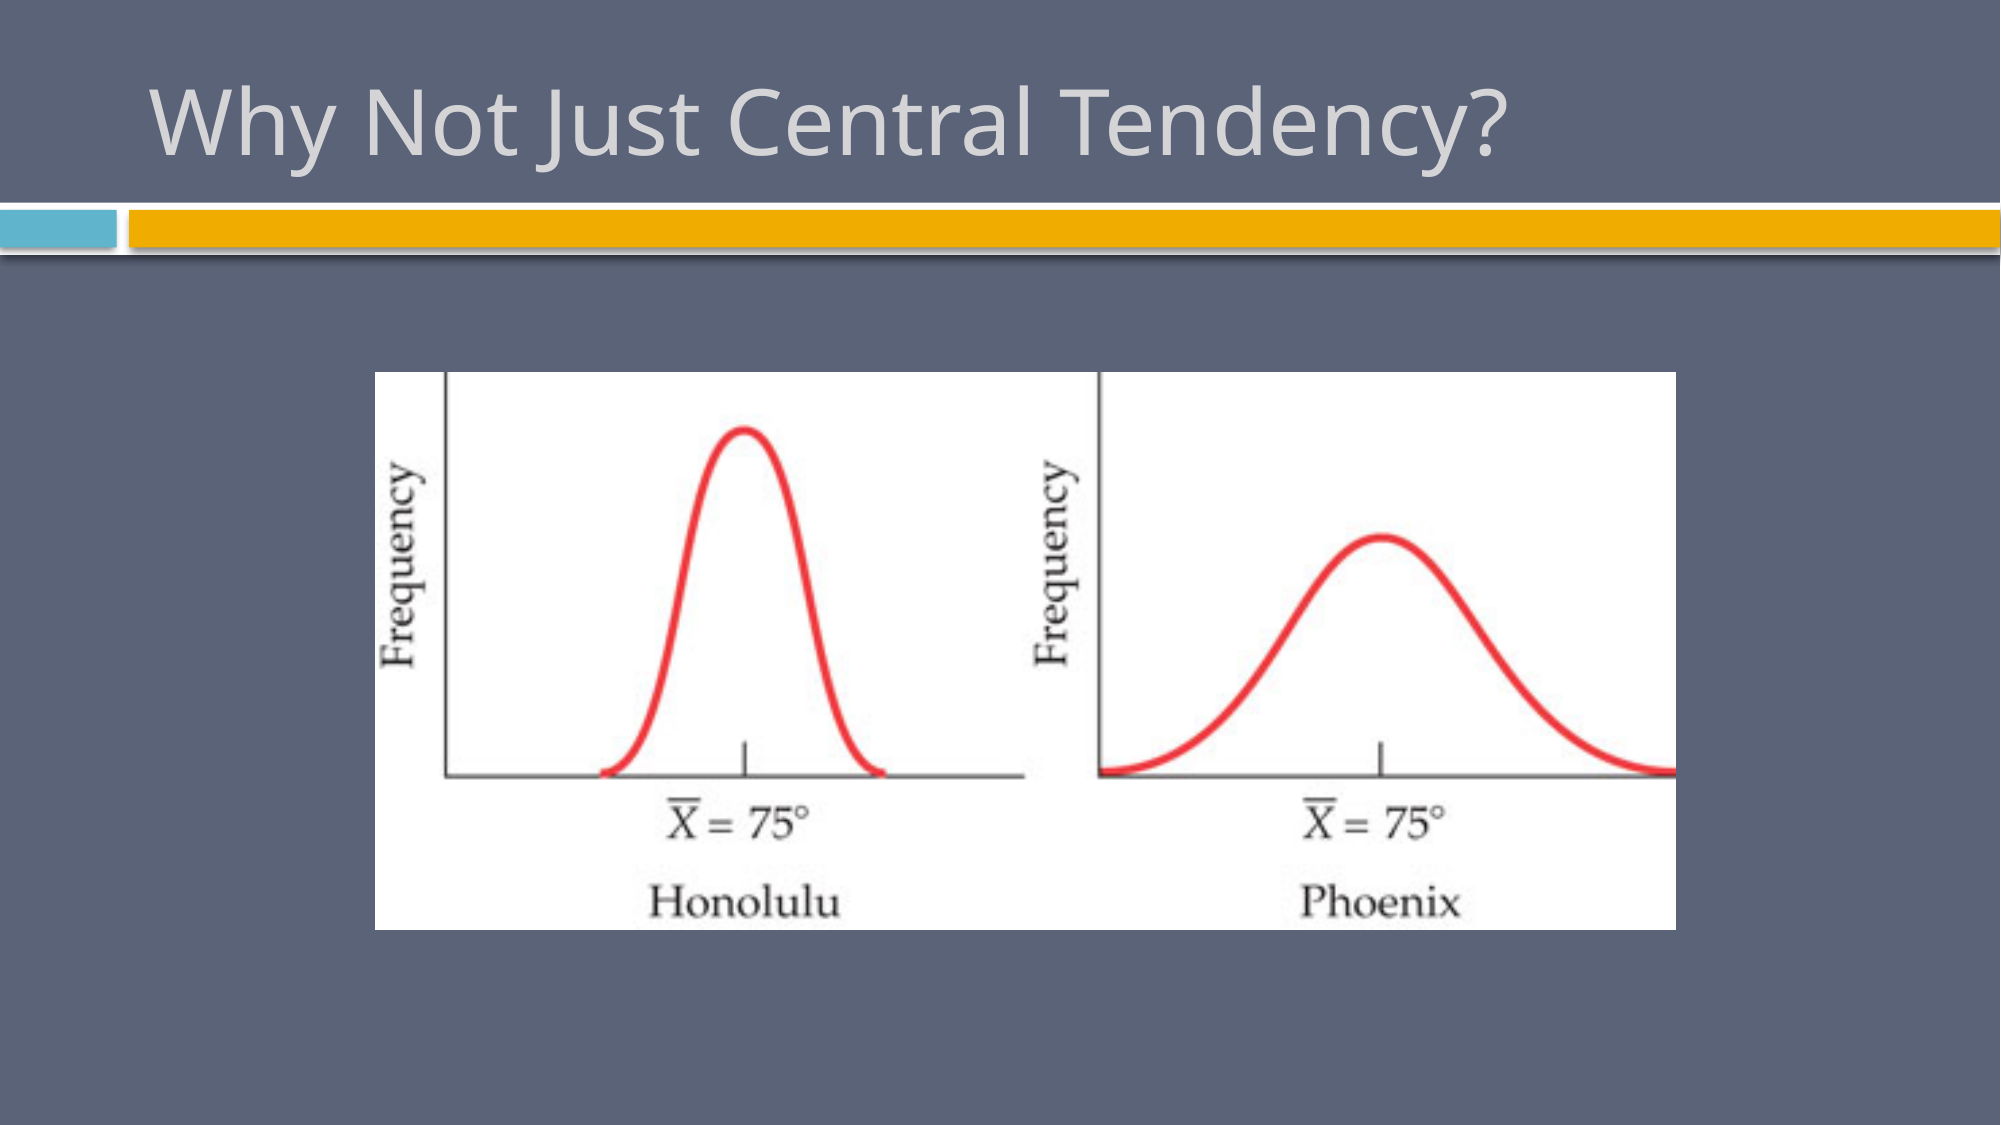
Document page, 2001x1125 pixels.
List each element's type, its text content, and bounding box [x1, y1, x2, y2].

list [375, 371, 1676, 930]
title Why Not Just Central Tendency? [133, 37, 1918, 201]
